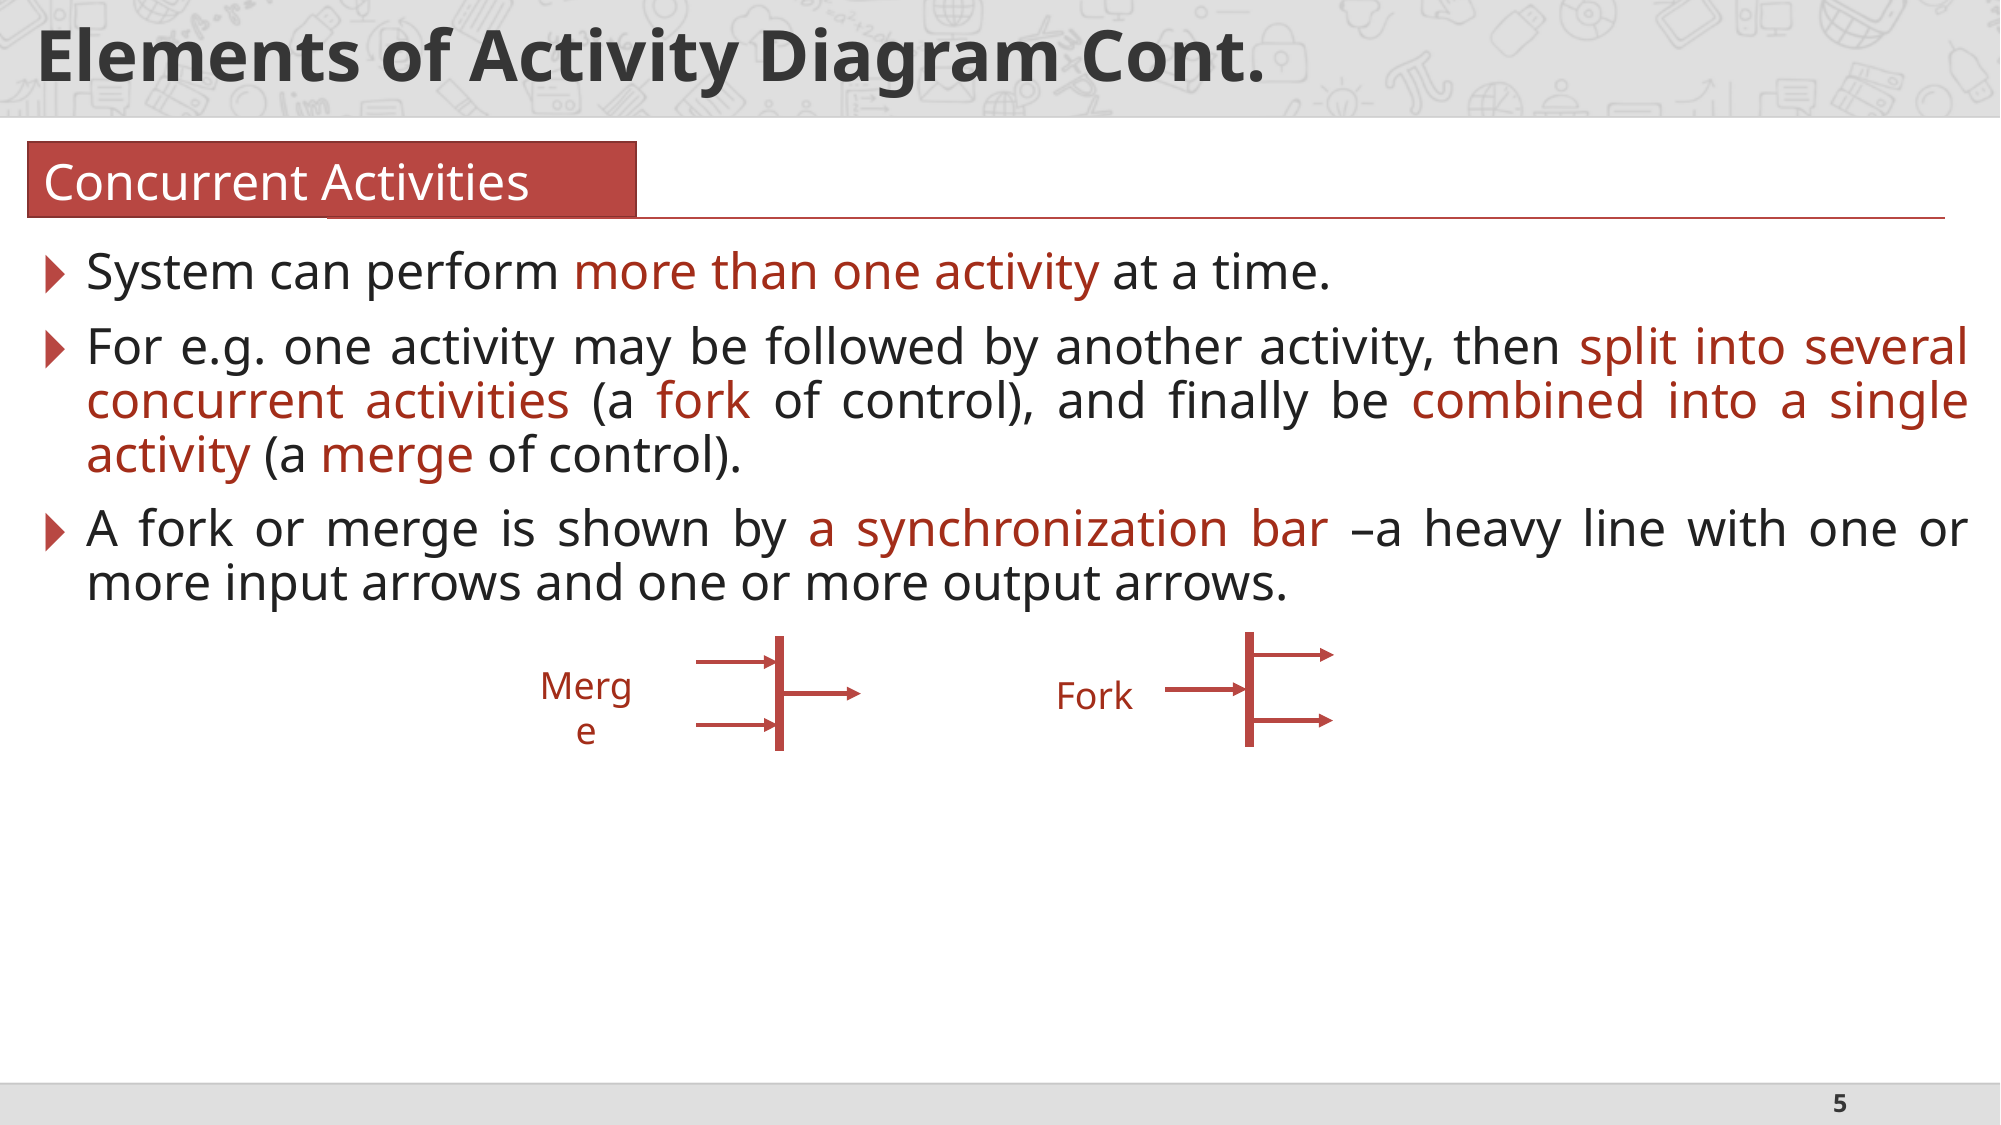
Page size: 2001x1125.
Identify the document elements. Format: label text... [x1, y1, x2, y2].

text_box Fork [1037, 664, 1152, 725]
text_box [1164, 631, 1335, 747]
text_box Concurrent Activities [28, 142, 637, 218]
text_box Merge [520, 654, 652, 760]
list System can perform more than one activity at a time. For e.g. one activity may be followed by another activity, then split into several concurrent activities (a fork of control), and finally be combined into a single activity (a merge of control). A fork or merge is shown by a synchronization bar –a heavy line with one or more input arrows and one or more output arrows. [28, 238, 1986, 588]
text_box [695, 635, 862, 752]
title Elements of Activity Diagram Cont. [0, 0, 2000, 117]
